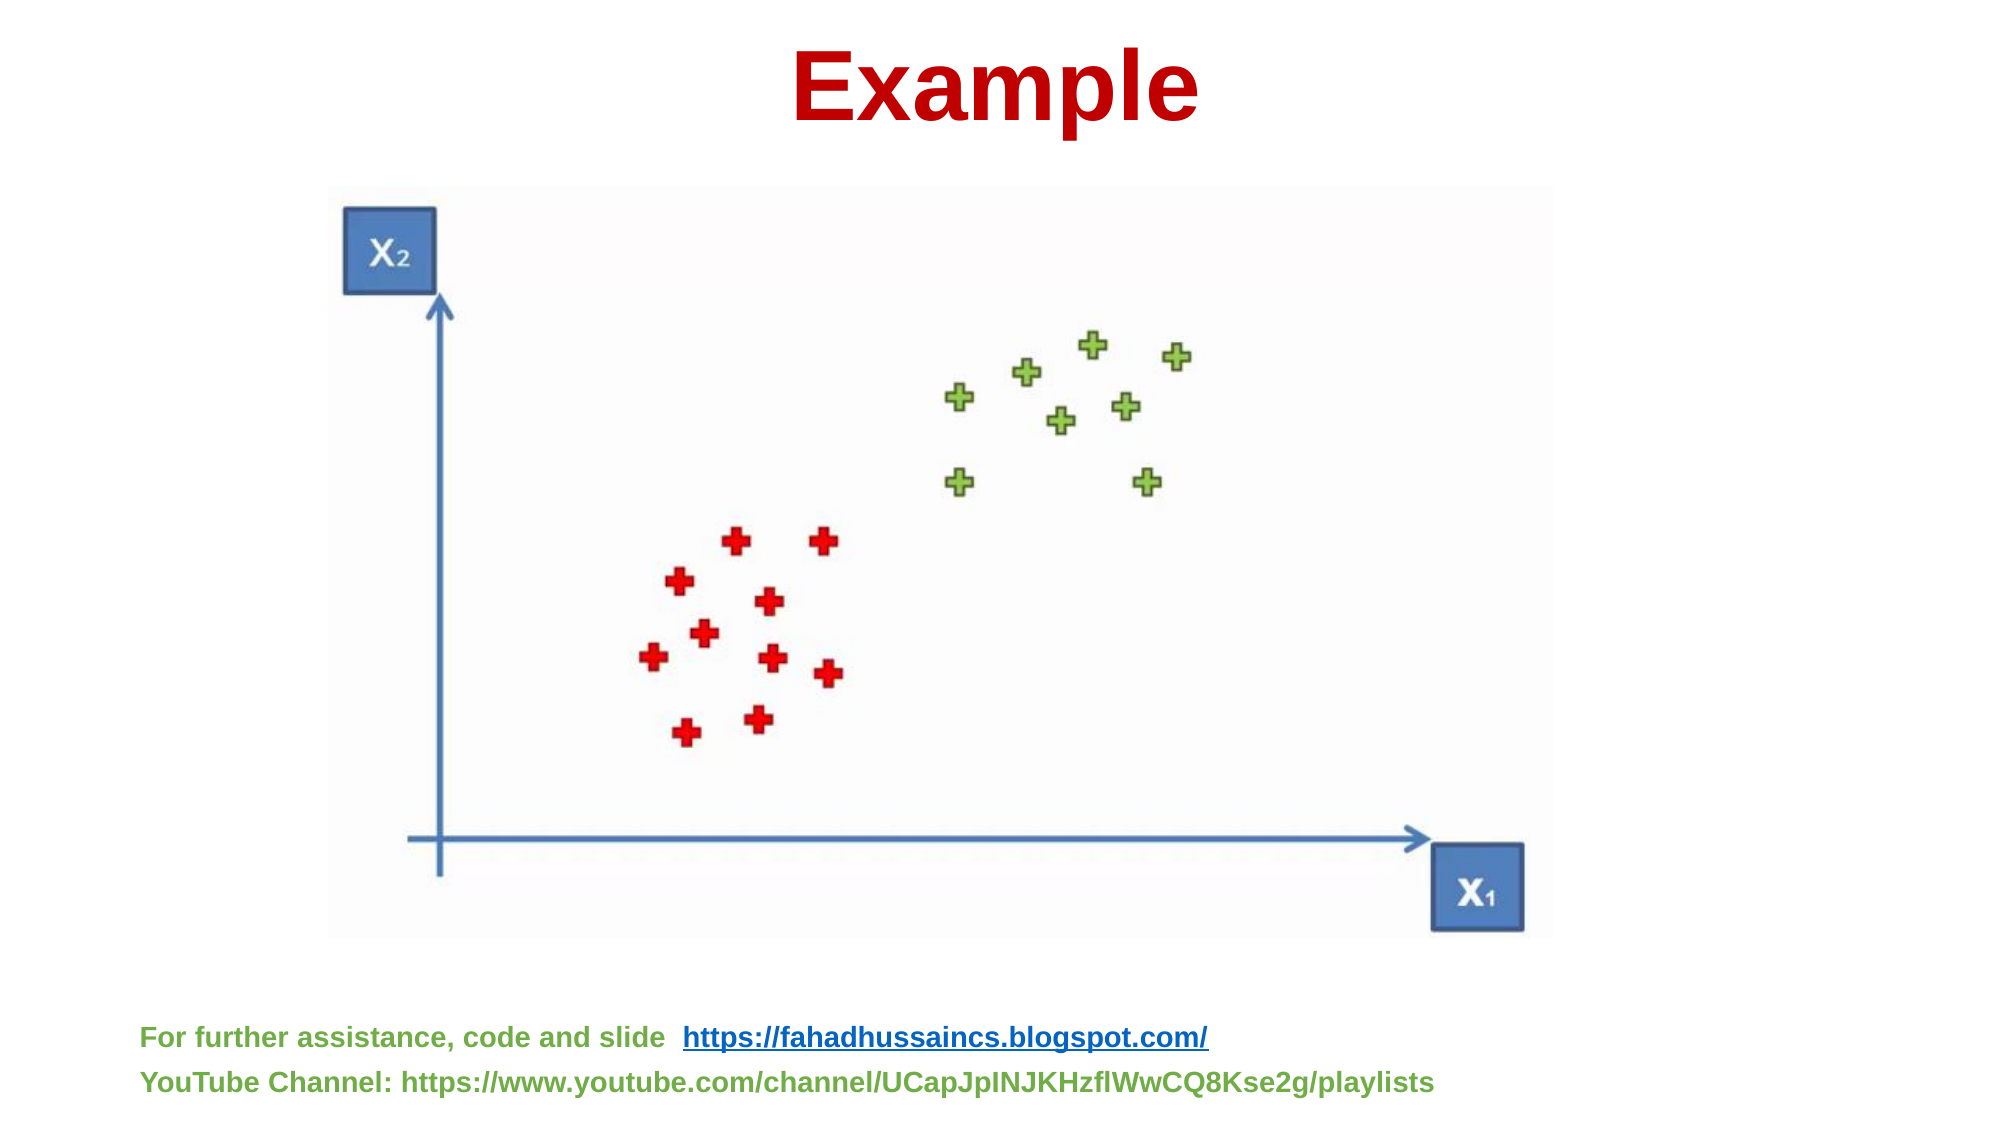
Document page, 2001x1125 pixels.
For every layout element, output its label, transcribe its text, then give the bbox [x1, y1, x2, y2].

picture [328, 186, 1553, 939]
text_box For further assistance, code and slide https://fahadhussaincs.blogspot.com/ YouTube Channel: https://www.youtube.com/channel/UCapJpINJKHzflWwCQ8Kse2g/playlists [124, 1020, 1918, 1105]
title Example [8, 39, 1983, 150]
